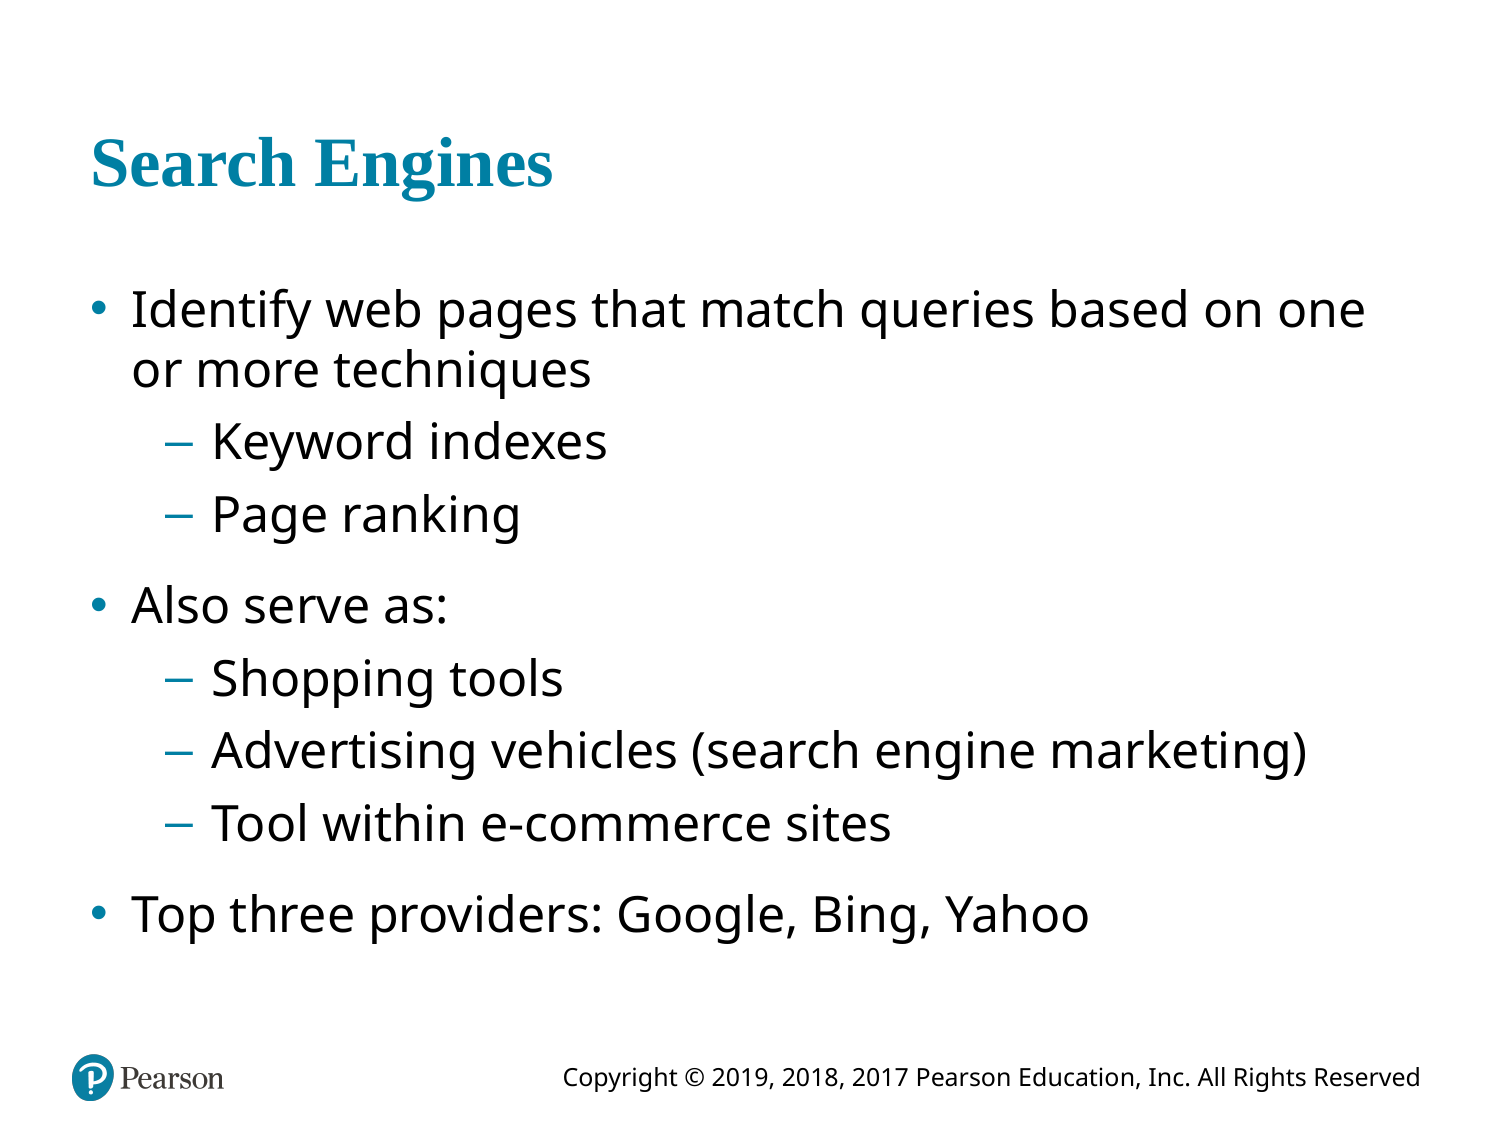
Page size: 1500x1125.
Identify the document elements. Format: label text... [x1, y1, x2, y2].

title Search Engines [75, 35, 1425, 216]
picture [72, 1054, 88, 1070]
list Identify web pages that match queries based on one or more techniques Keyword indexes Page ranking Also serve as: Shopping tools Advertising vehicles (search engine marketing) Tool within e-commerce sites Top three providers: Google, Bing, Yahoo [75, 262, 1425, 965]
picture [80, 1063, 106, 1088]
picture [98, 1054, 224, 1101]
picture [72, 1087, 83, 1101]
